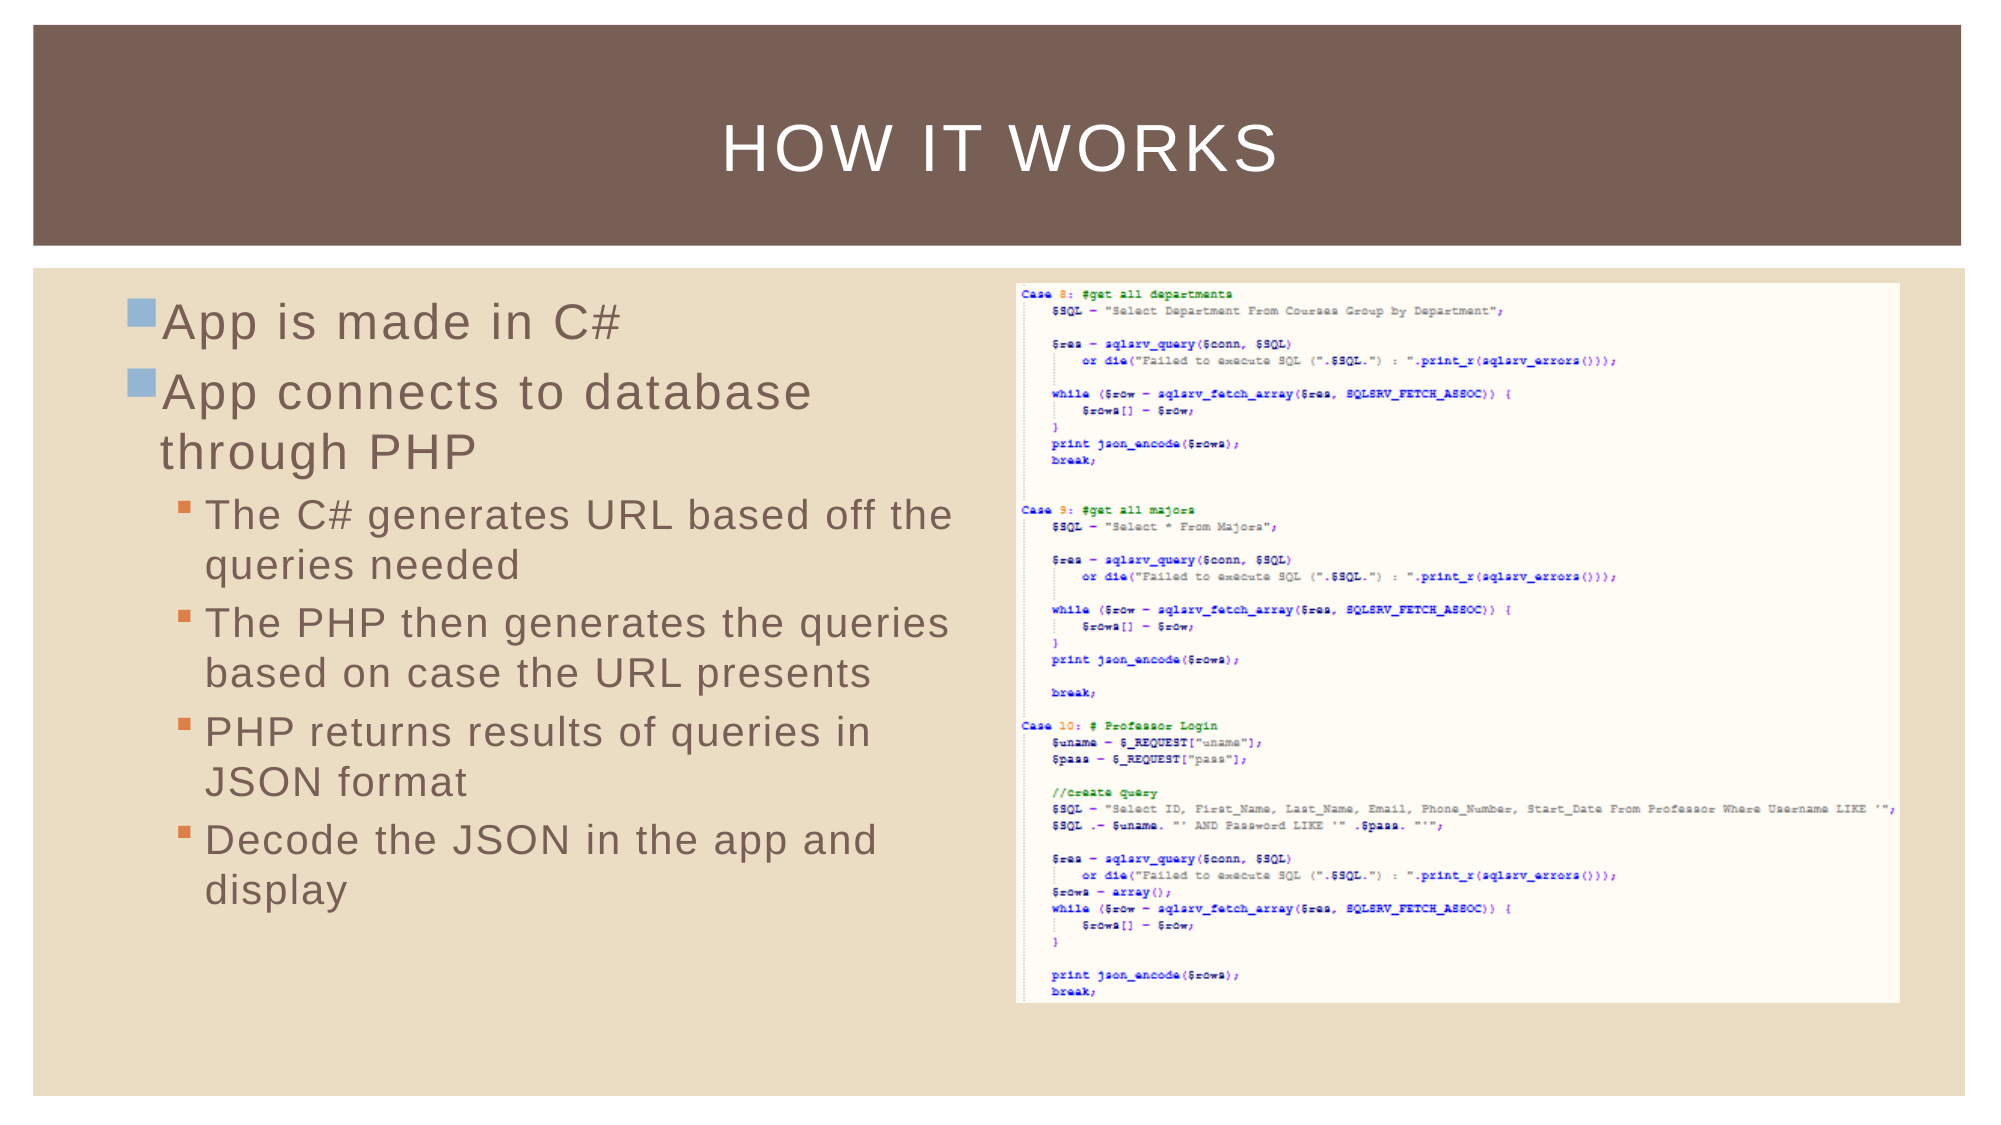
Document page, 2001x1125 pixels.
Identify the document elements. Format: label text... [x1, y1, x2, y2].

list App is made in C# App connects to database through PHP The C# generates URL based off the queries needed The PHP then generates the queries based on case the URL presents PHP returns results of queries in JSON format Decode the JSON in the app and display [99, 281, 984, 1005]
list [1016, 283, 1900, 1003]
title How it works [83, 58, 1917, 232]
